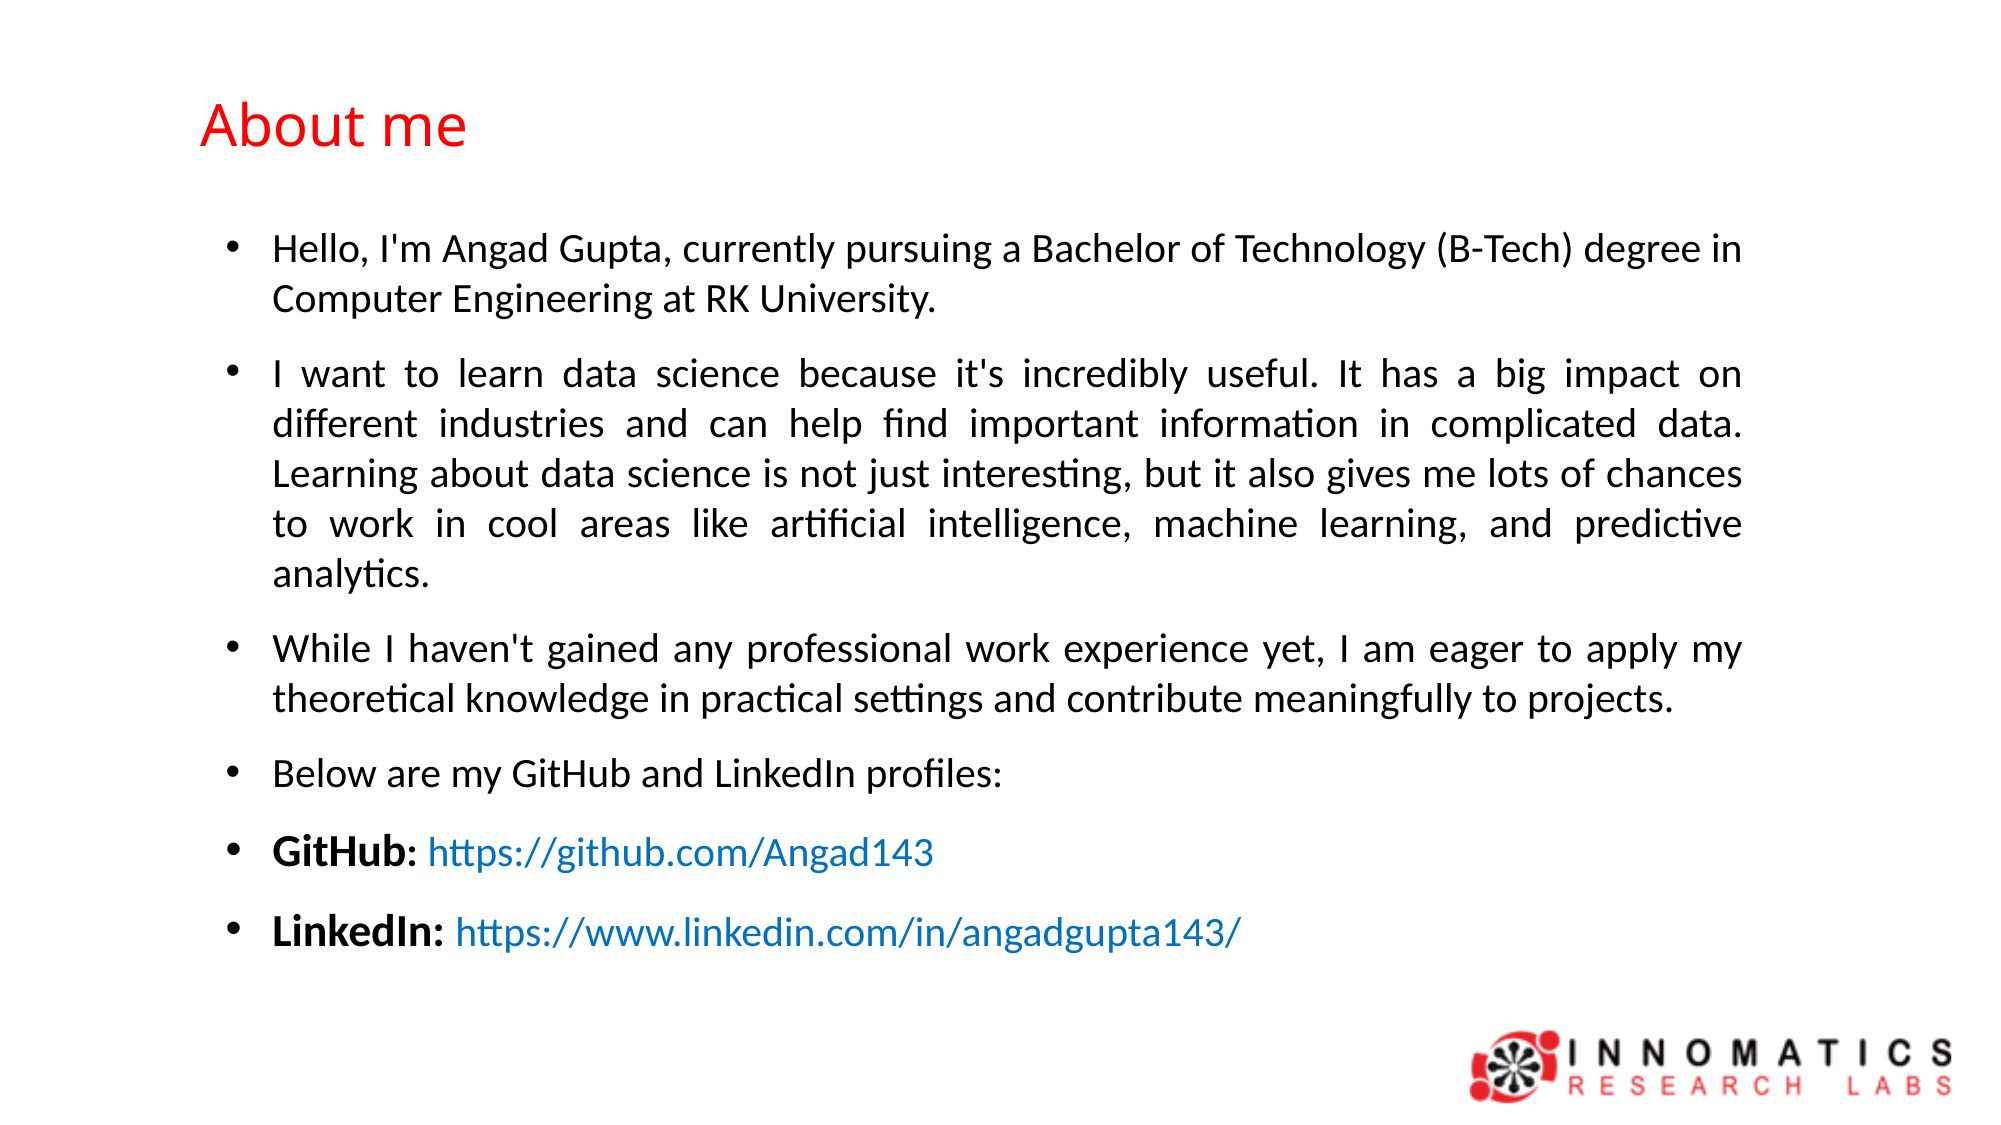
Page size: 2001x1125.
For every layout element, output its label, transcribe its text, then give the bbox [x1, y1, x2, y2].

text_box About me [185, 93, 570, 165]
text_box Hello, I'm Angad Gupta, currently pursuing a Bachelor of Technology (B-Tech) degree in Computer Engineering at RK University. I want to learn data science because it's incredibly useful. It has a big impact on different industries and can help find important information in complicated data. Learning about data science is not just interesting, but it also gives me lots of chances to work in cool areas like artificial intelligence, machine learning, and predictive analytics. While I haven't gained any professional work experience yet, I am eager to apply my theoretical knowledge in practical settings and contribute meaningfully to projects. Below are my GitHub and LinkedIn profiles: GitHub: https://github.com/Angad143 LinkedIn: https://www.linkedin.com/in/angadgupta143/ [210, 213, 1759, 964]
picture [1445, 1014, 1975, 1125]
